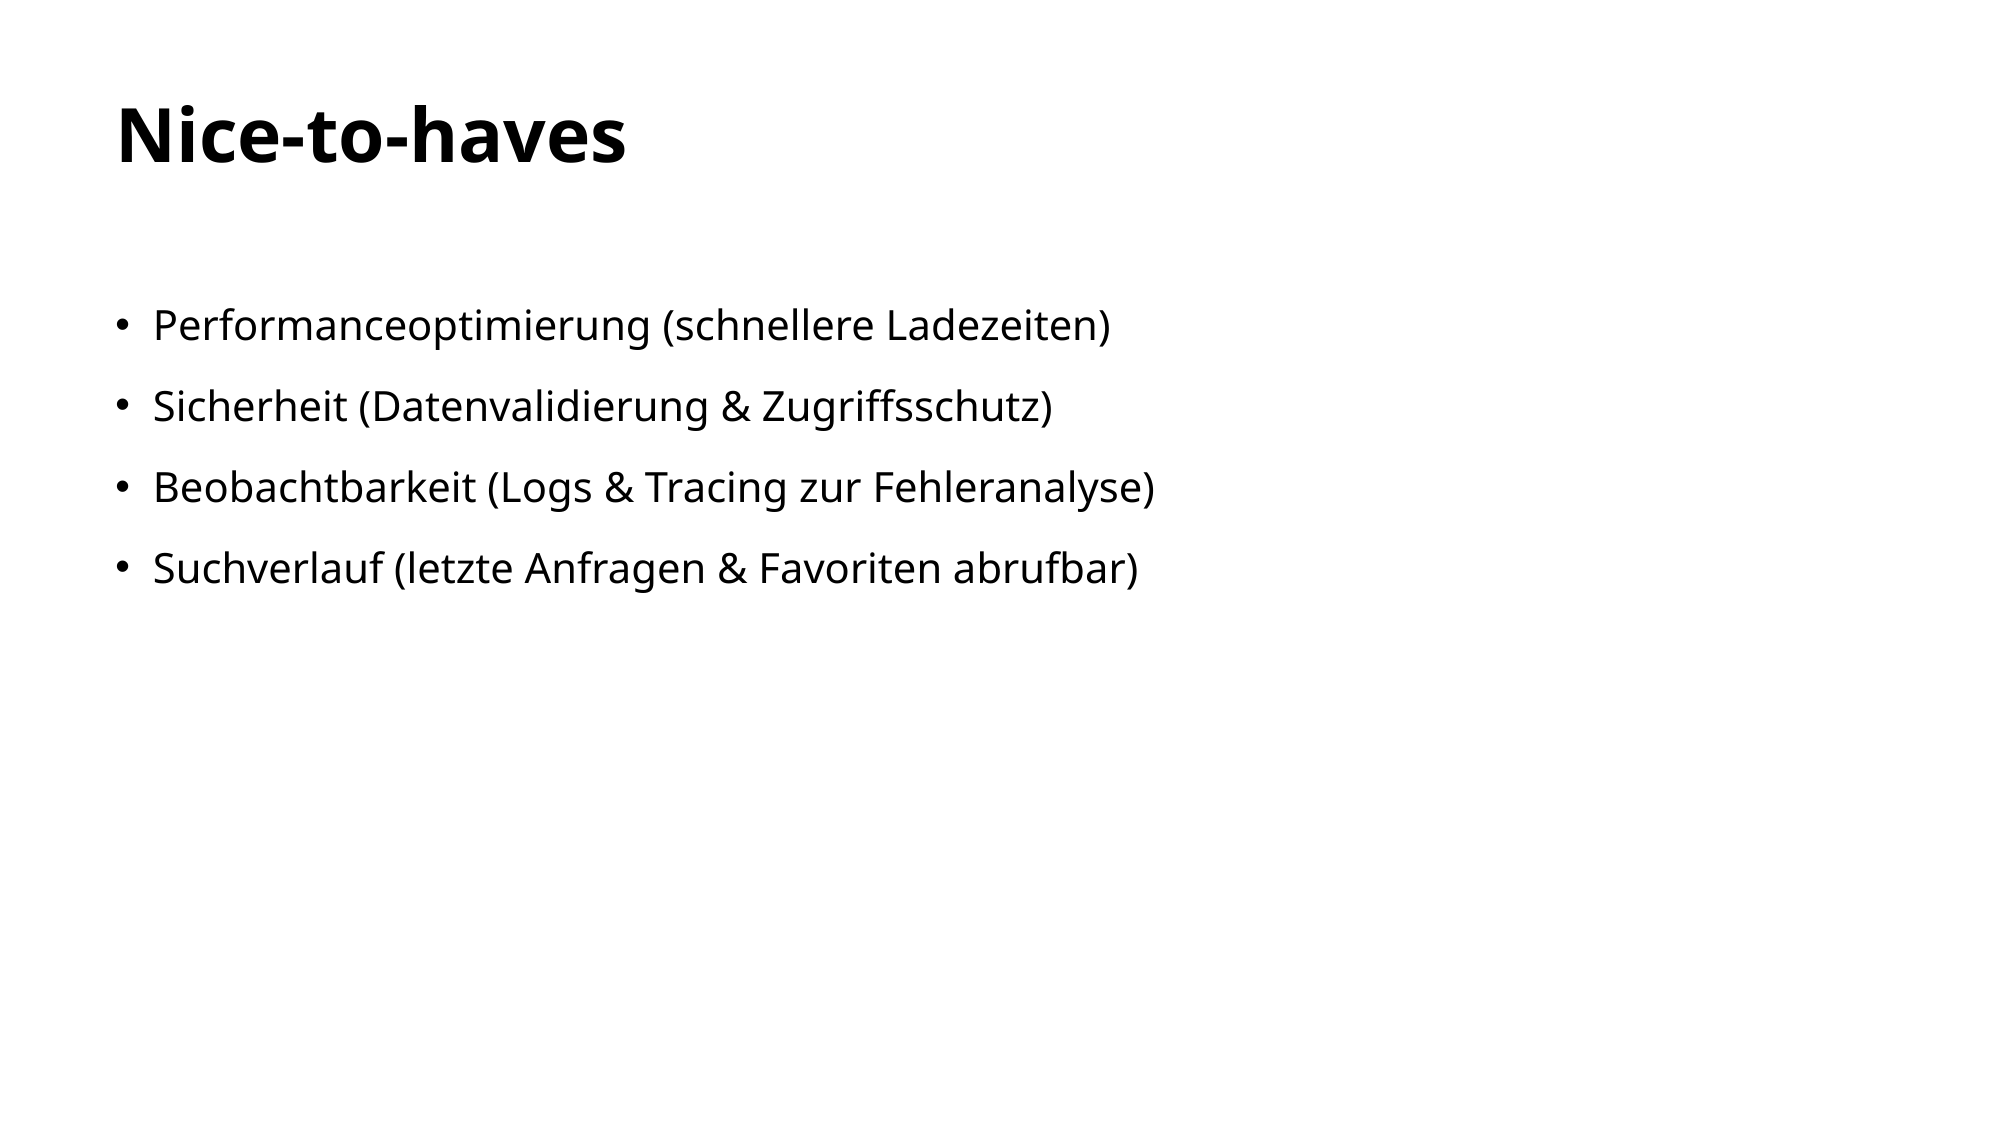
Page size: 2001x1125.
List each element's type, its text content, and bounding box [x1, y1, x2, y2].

title Nice-to-haves [100, 90, 1849, 276]
list Performanceoptimierung (schnellere Ladezeiten) Sicherheit (Datenvalidierung & Zugriffsschutz) Beobachtbarkeit (Logs & Tracing zur Fehleranalyse) Suchverlauf (letzte Anfragen & Favoriten abrufbar) [100, 281, 1849, 1035]
